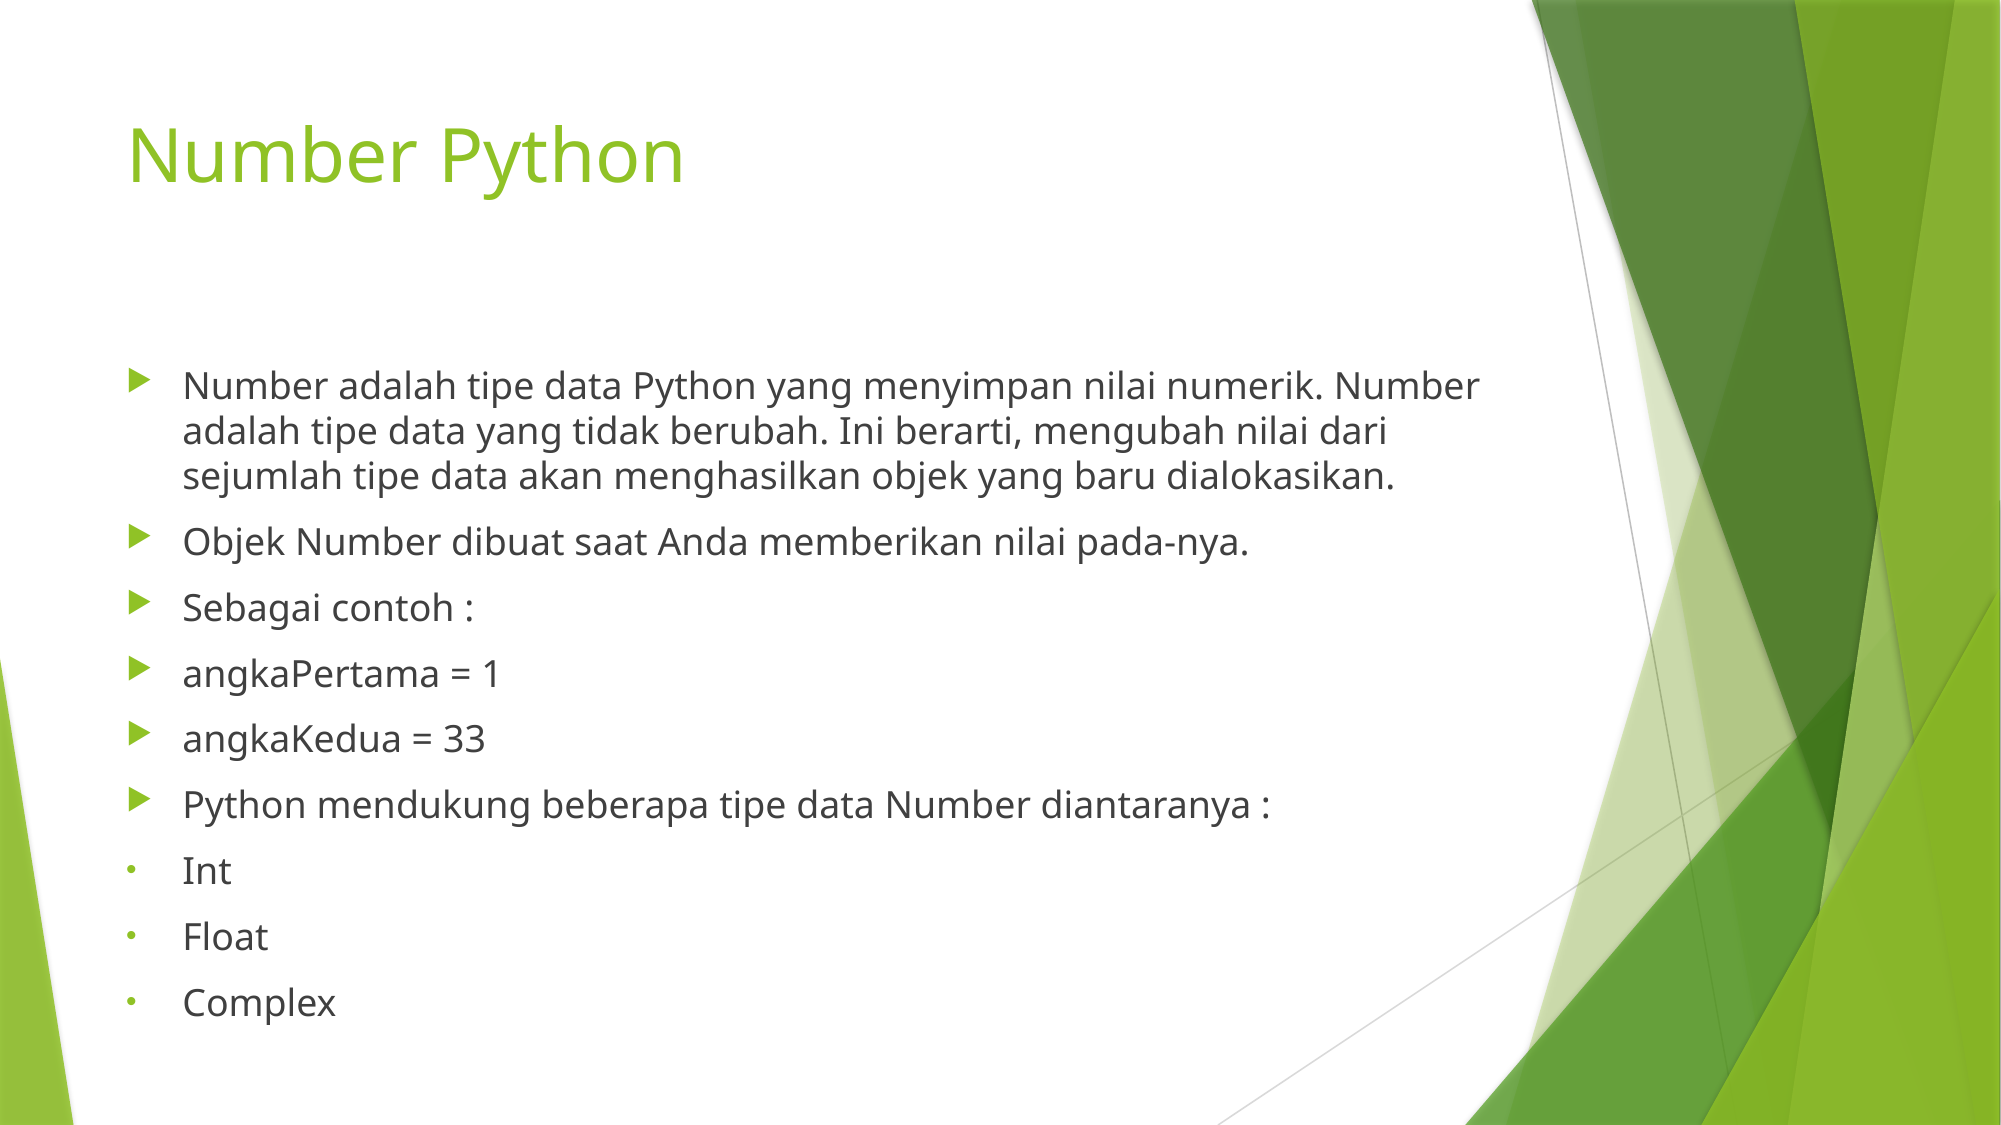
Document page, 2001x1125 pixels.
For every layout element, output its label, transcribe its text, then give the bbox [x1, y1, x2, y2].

title Number Python [111, 99, 1522, 317]
list Number adalah tipe data Python yang menyimpan nilai numerik. Number adalah tipe data yang tidak berubah. Ini berarti, mengubah nilai dari sejumlah tipe data akan menghasilkan objek yang baru dialokasikan. Objek Number dibuat saat Anda memberikan nilai pada-nya. Sebagai contoh : angkaPertama = 1 angkaKedua = 33 Python mendukung beberapa tipe data Number diantaranya : Int Float Complex [111, 354, 1522, 992]
